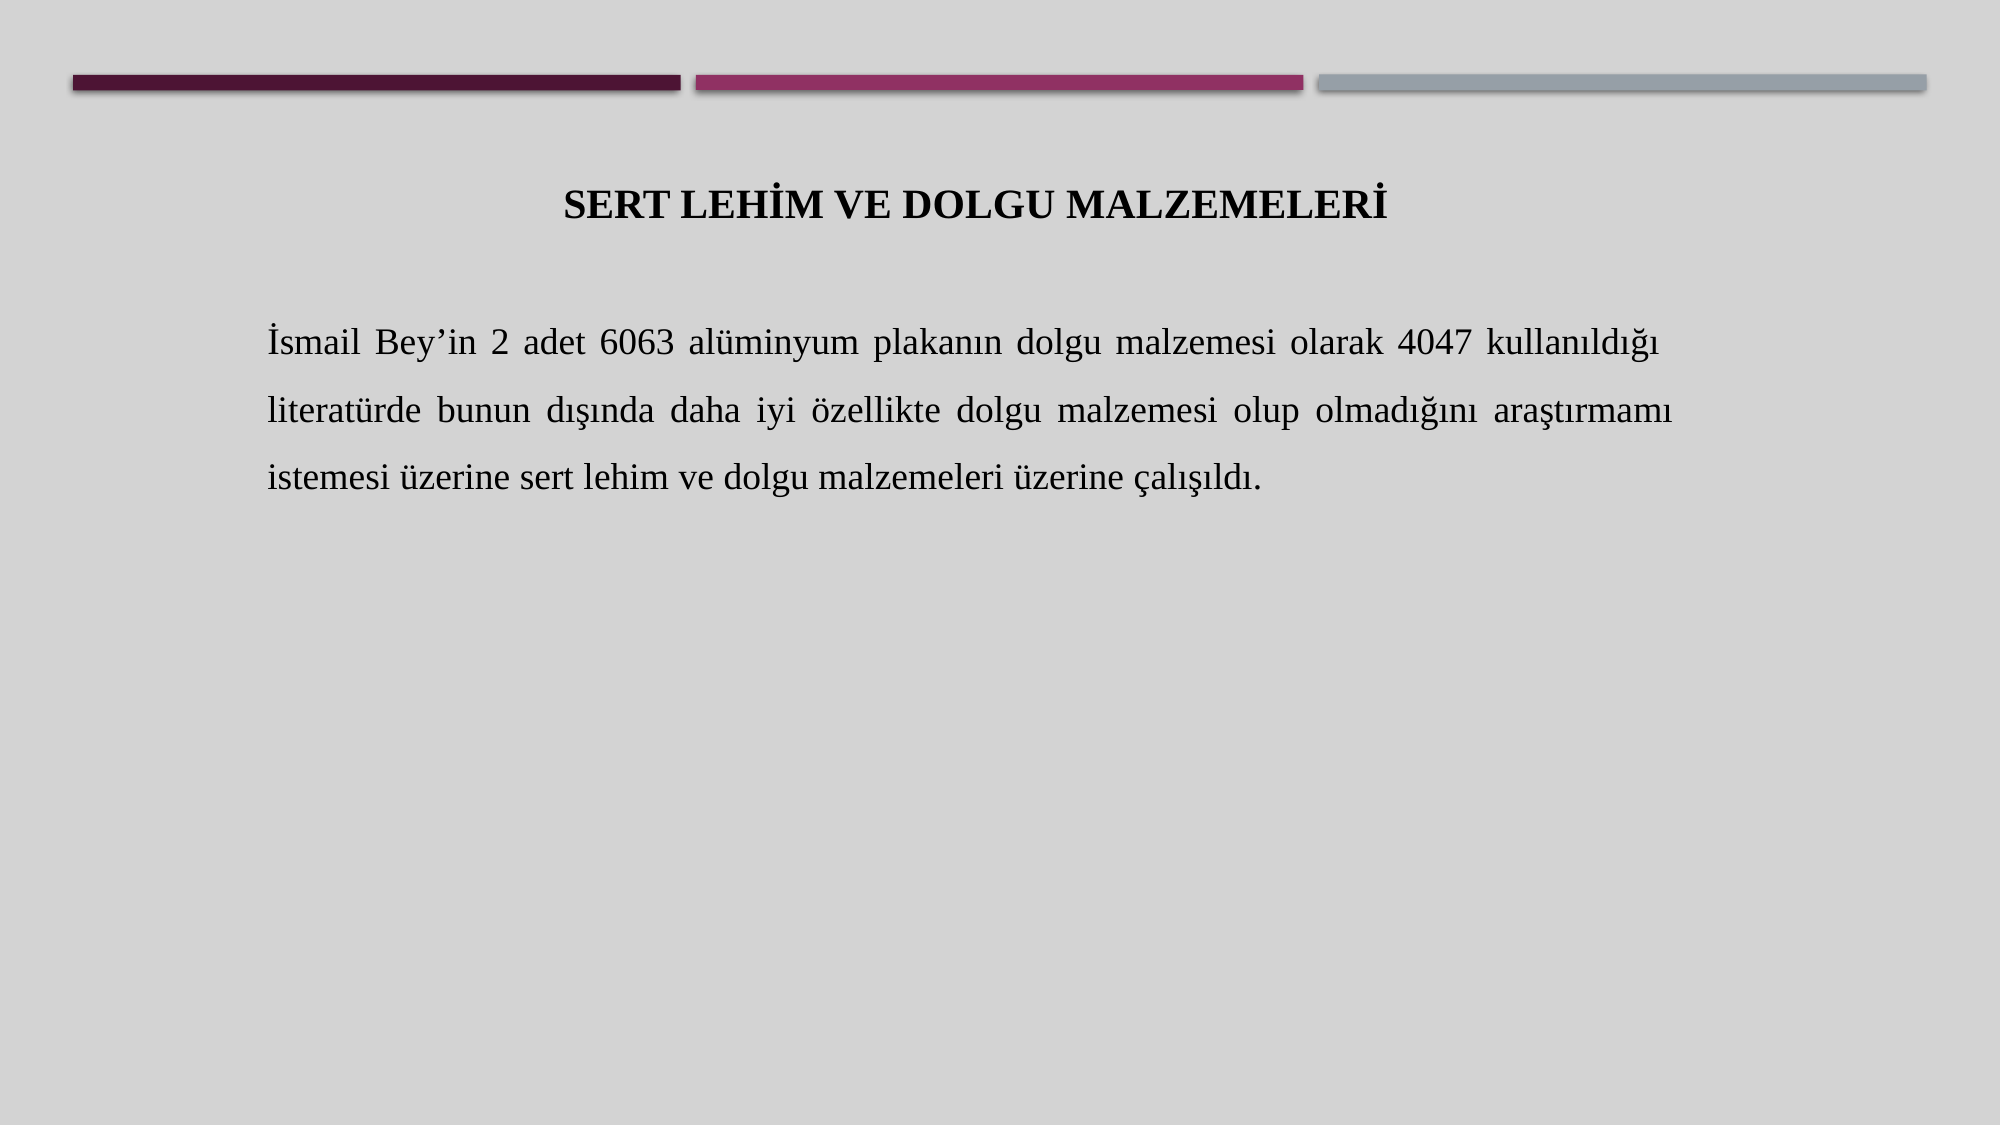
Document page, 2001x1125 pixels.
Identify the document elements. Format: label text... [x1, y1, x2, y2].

text_box SERT LEHİM VE DOLGU MALZEMELERİ İsmail Bey’in 2 adet 6063 alüminyum plakanın dolgu malzemesi olarak 4047 kullanıldığı literatürde bunun dışında daha iyi özellikte dolgu malzemesi olup olmadığını araştırmamı istemesi üzerine sert lehim ve dolgu malzemeleri üzerine çalışıldı. [252, 144, 1690, 505]
